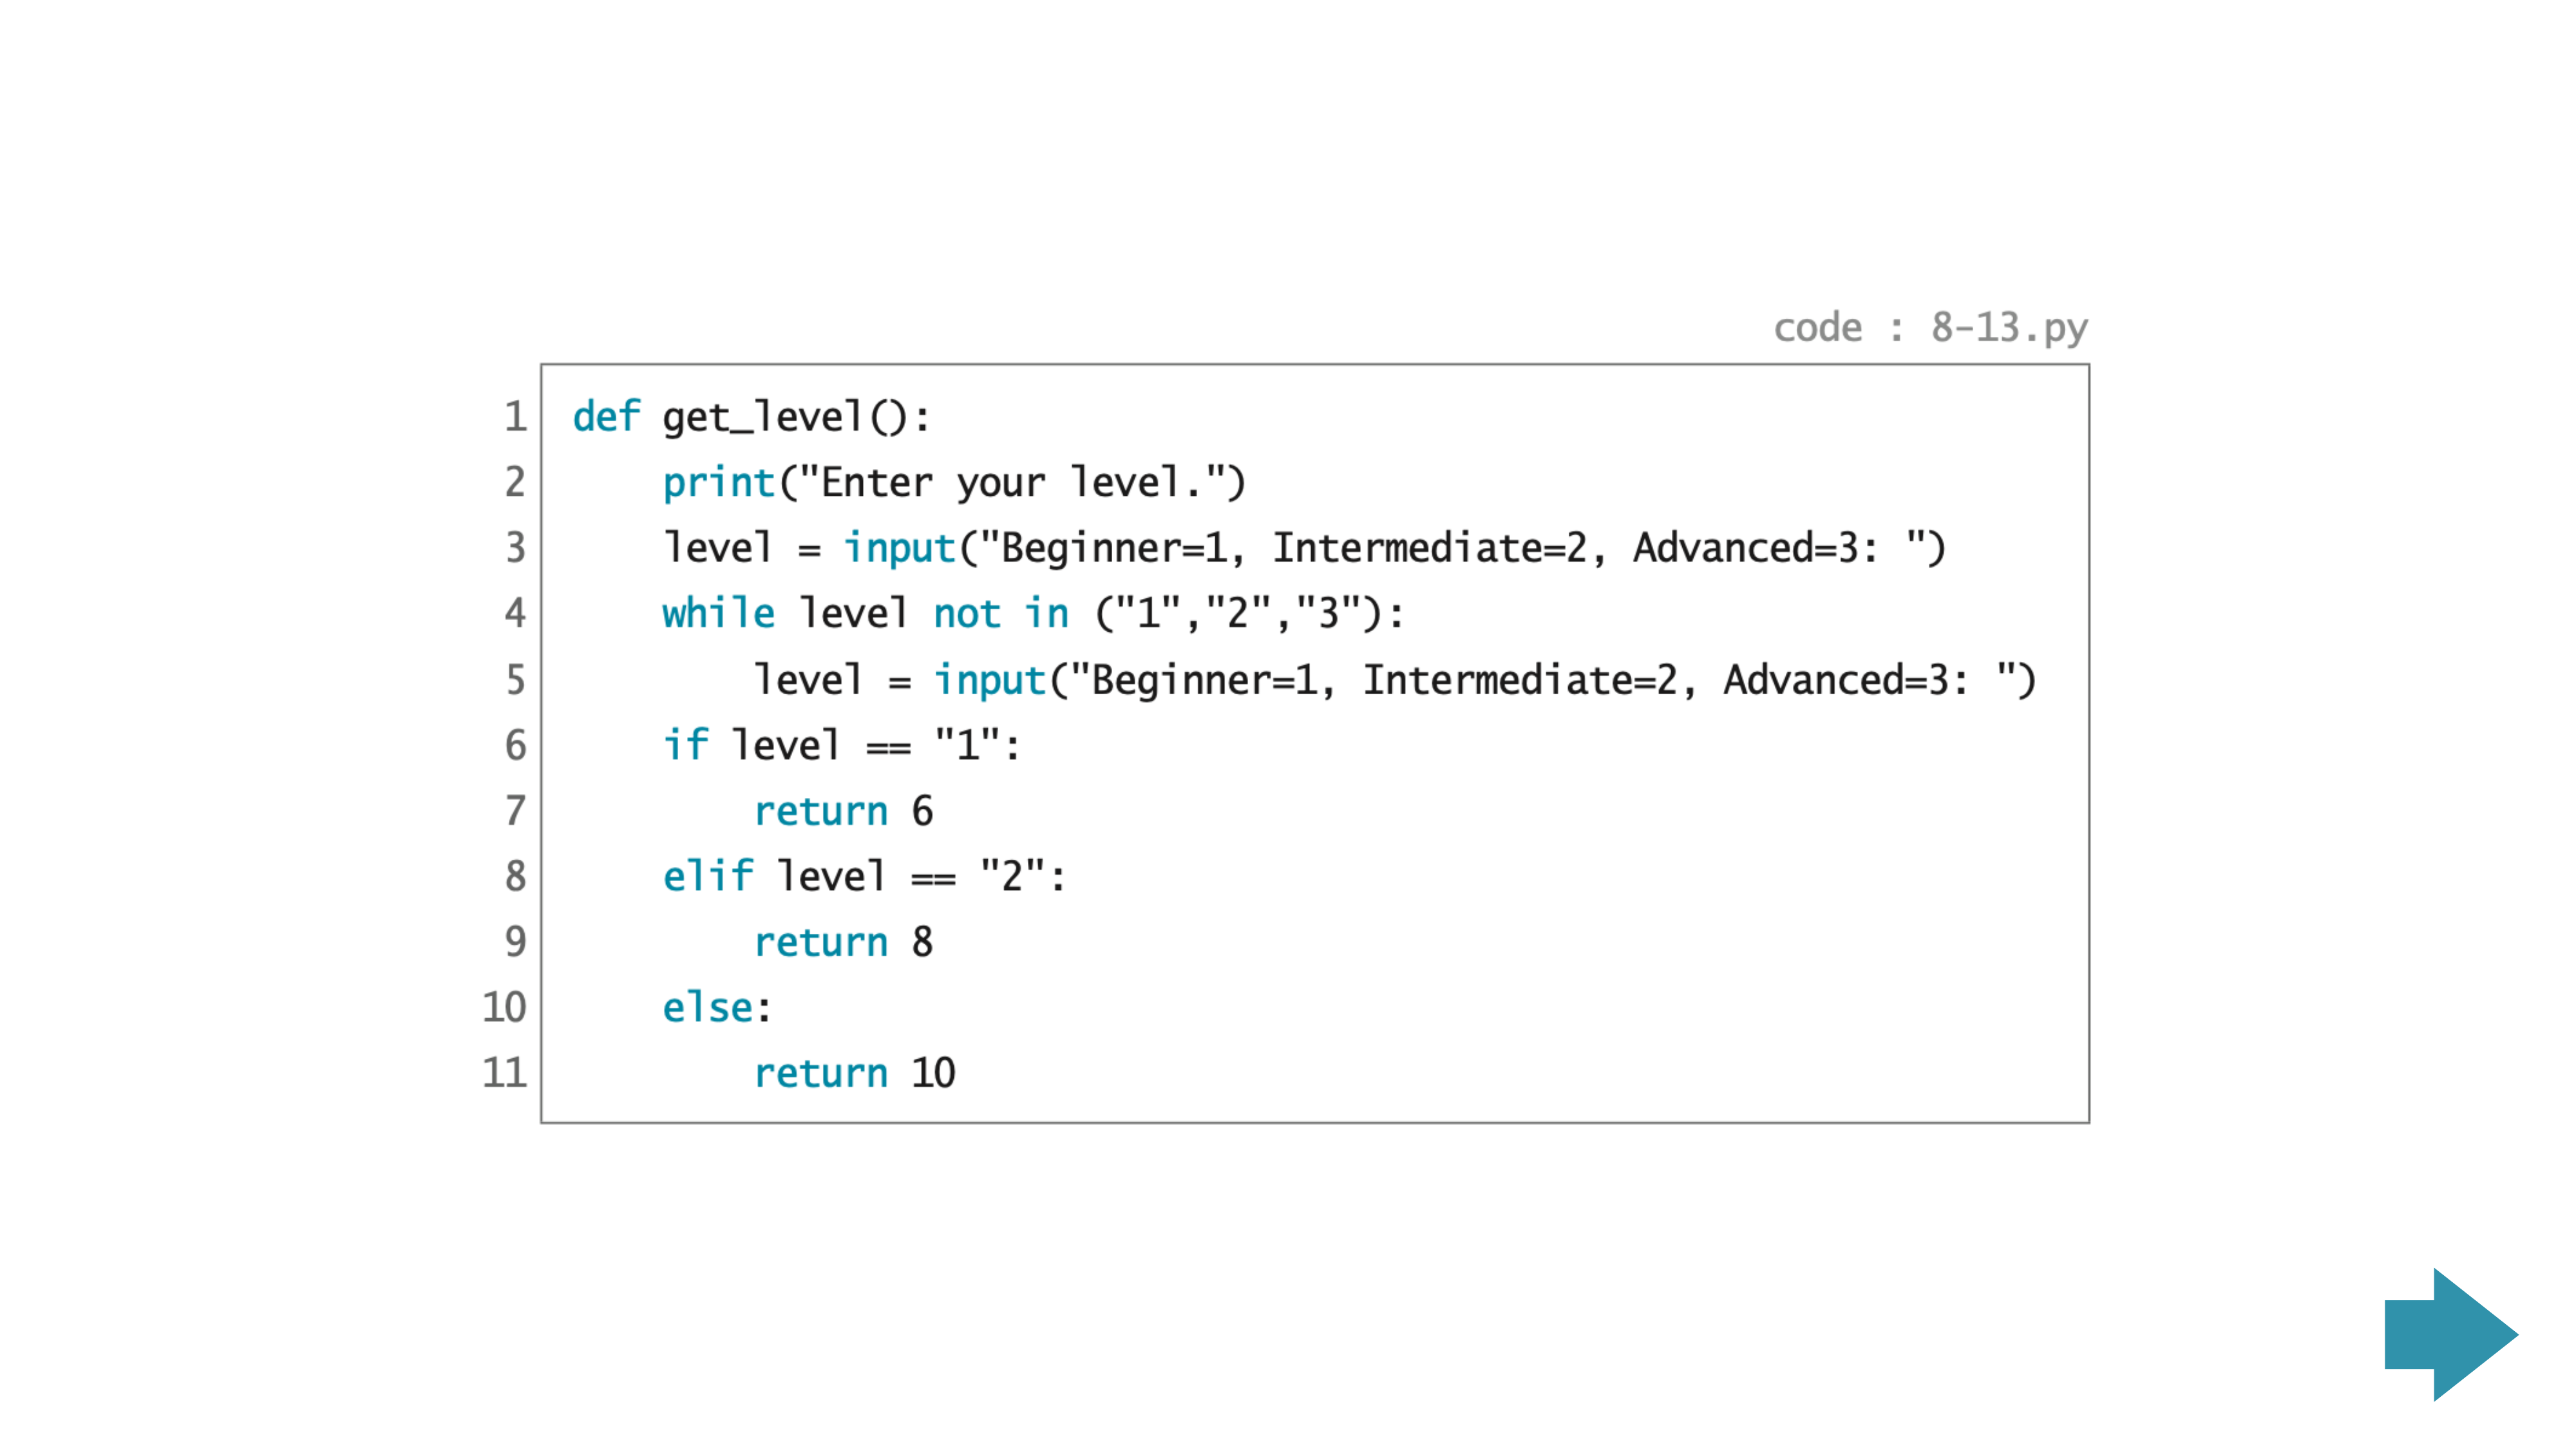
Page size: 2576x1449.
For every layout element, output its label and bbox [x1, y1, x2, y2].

text_box [2385, 1267, 2519, 1402]
picture [469, 307, 2107, 1142]
